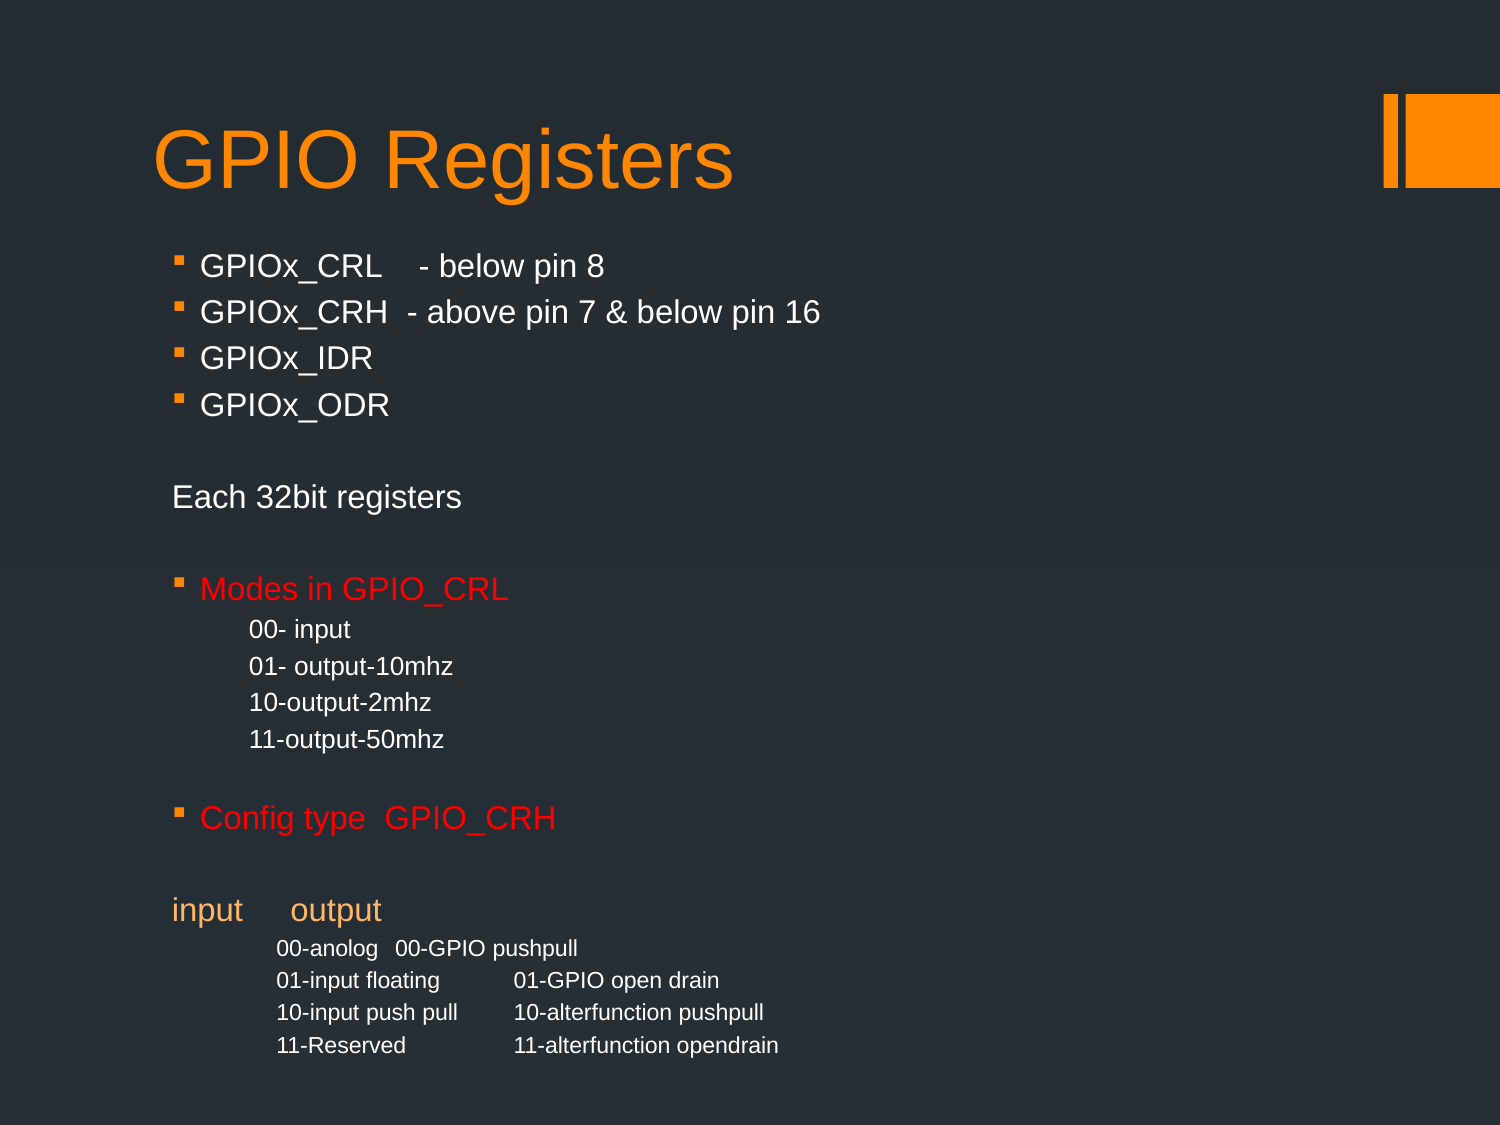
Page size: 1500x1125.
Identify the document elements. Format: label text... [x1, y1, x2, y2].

title GPIO Registers [137, 50, 1338, 213]
list GPIOx_CRL - below pin 8 GPIOx_CRH - above pin 7 & below pin 16 GPIOx_IDR GPIOx_ODR Each 32bit registers Modes in GPIO_CRL 00- input 01- output-10mhz 10-output-2mhz 11-output-50mhz Config type GPIO_CRH input output 00-anolog 00-GPIO pushpull 01-input floating 01-GPIO open drain 10-input push pull 10-alterfunction pushpull 11-Reserved 11-alterfunction opendrain [150, 237, 1350, 1100]
